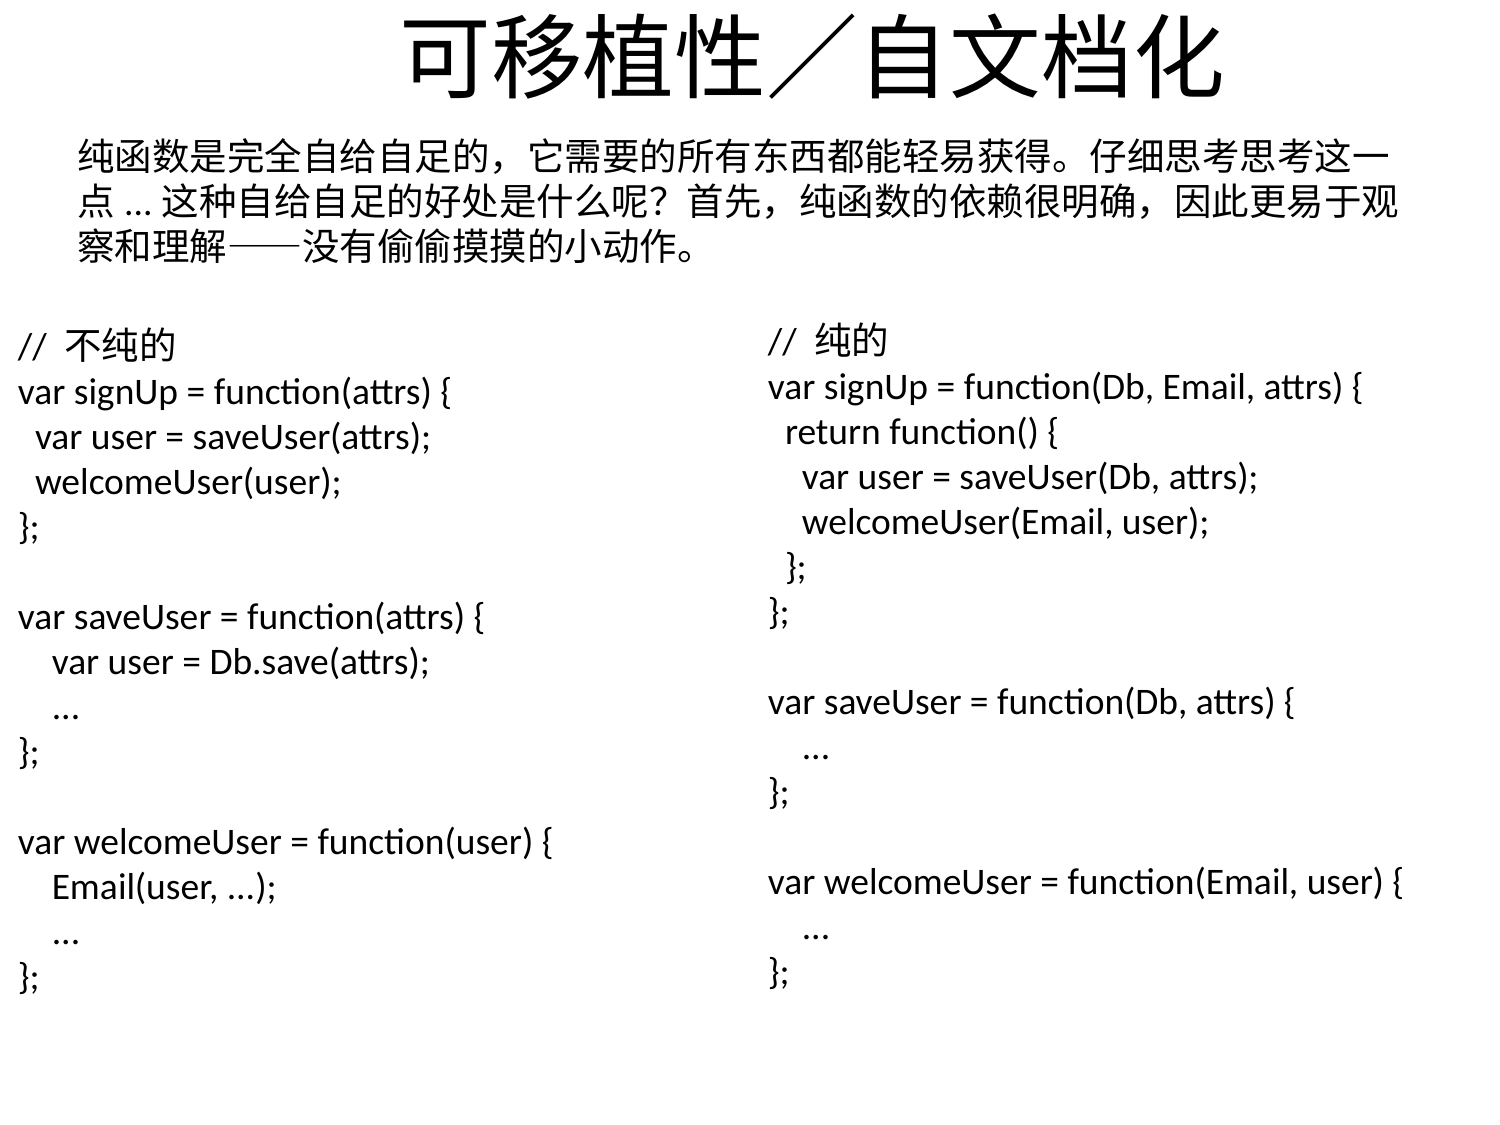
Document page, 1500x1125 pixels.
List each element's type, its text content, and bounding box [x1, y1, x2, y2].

title 可移植性／自文档化 [75, 0, 1425, 149]
text_box // 纯的 var signUp = function(Db, Email, attrs) { return function() { var user = saveUser(Db, attrs); welcomeUser(Email, user); }; }; var saveUser = function(Db, attrs) { ... }; var welcomeUser = function(Email, user) { ... }; [753, 310, 1500, 1000]
text_box 纯函数是完全自给自足的，它需要的所有东西都能轻易获得。仔细思考思考这一点...这种自给自足的好处是什么呢？首先，纯函数的依赖很明确，因此更易于观察和理解——没有偷偷摸摸的小动作。 [62, 125, 1422, 276]
text_box // 不纯的 var signUp = function(attrs) { var user = saveUser(attrs); welcomeUser(user); }; var saveUser = function(attrs) { var user = Db.save(attrs); ... }; var welcomeUser = function(user) { Email(user, ...); ... }; [3, 314, 754, 1005]
